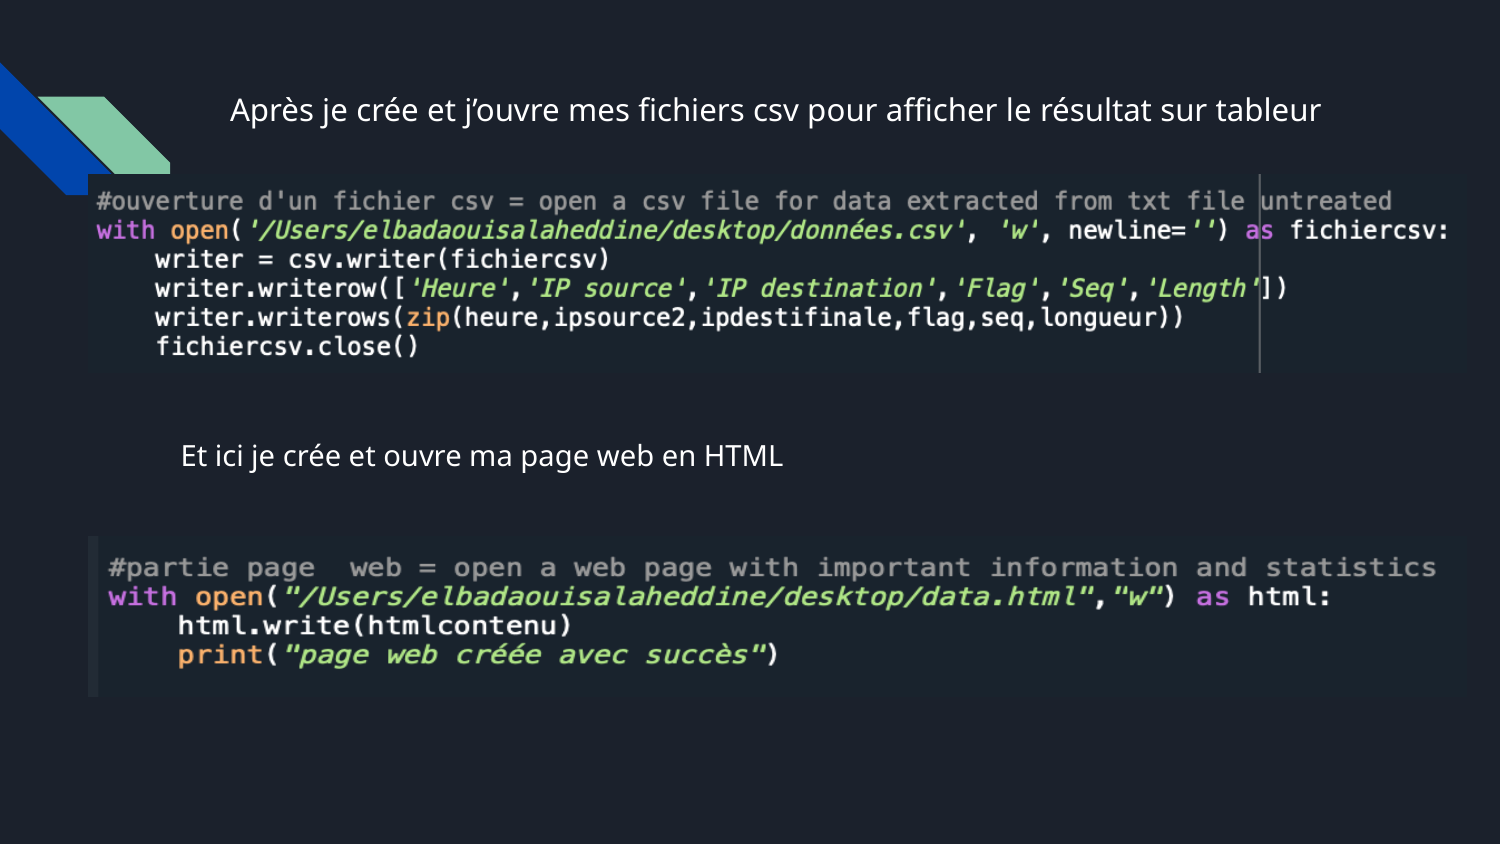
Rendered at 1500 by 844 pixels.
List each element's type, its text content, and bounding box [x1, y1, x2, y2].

text_box Et ici je crée et ouvre ma page web en HTML [165, 421, 1370, 487]
picture [88, 174, 1467, 373]
list Après je crée et j’ouvre mes fichiers csv pour afficher le résultat sur tableur [214, 69, 1370, 172]
picture [88, 536, 1467, 697]
